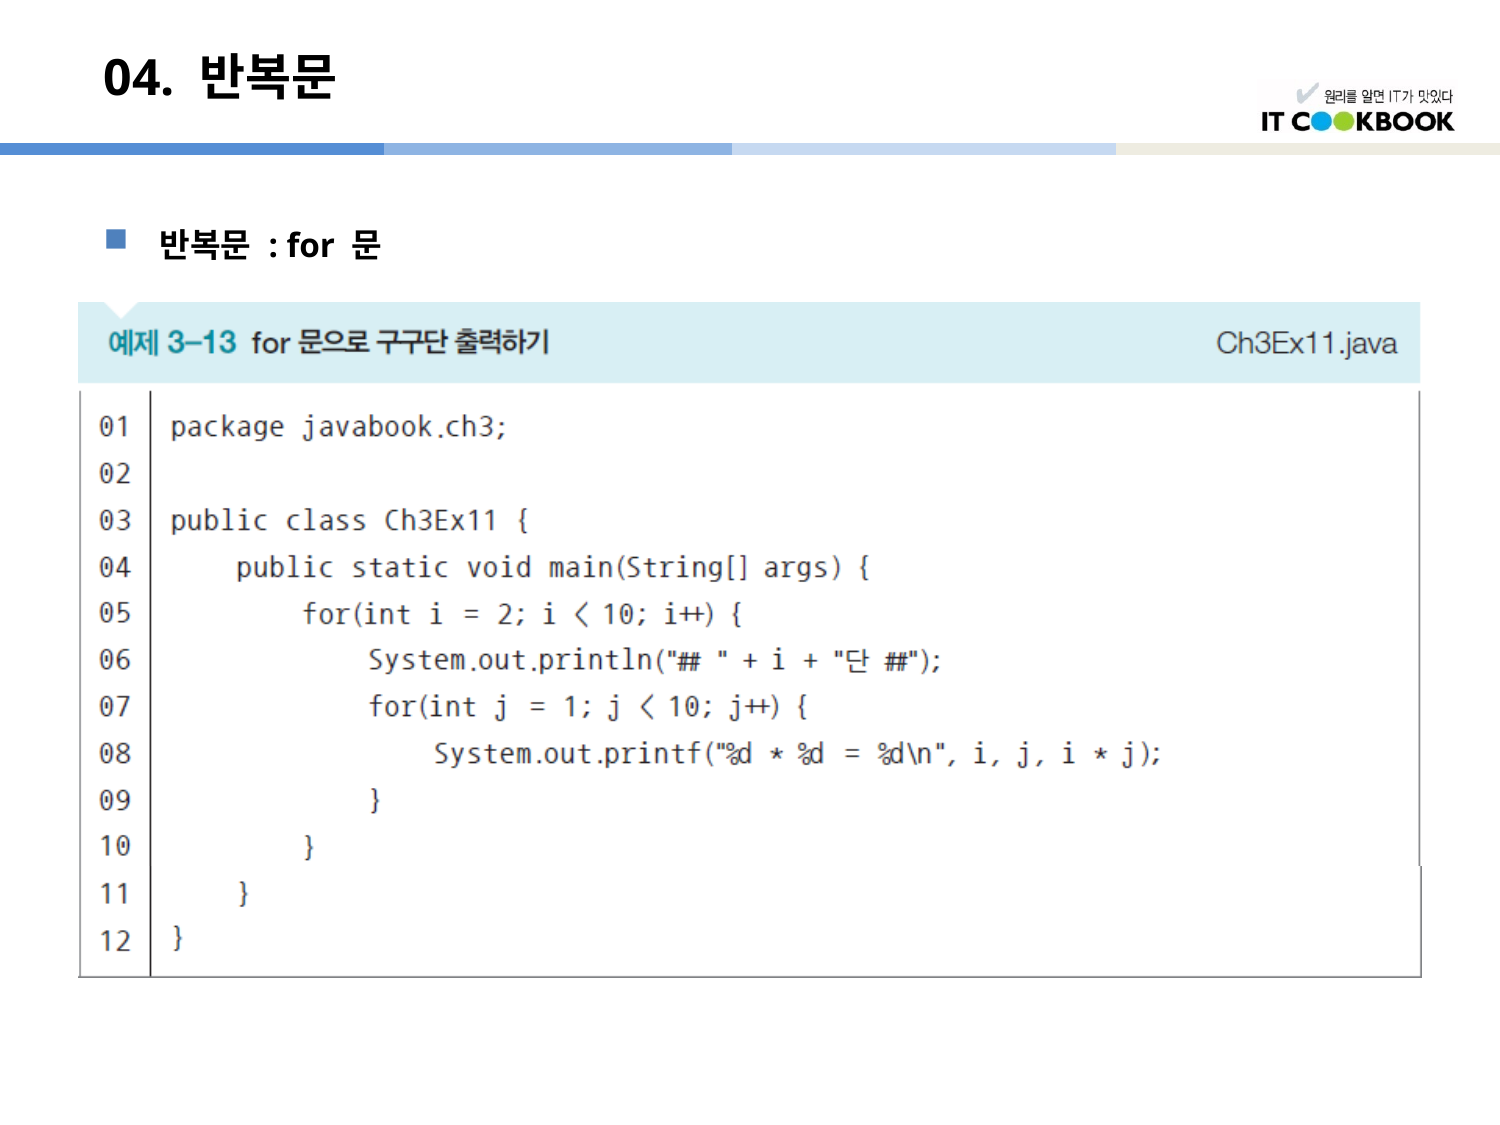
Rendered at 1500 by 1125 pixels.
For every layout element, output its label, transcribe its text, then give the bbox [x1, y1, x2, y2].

list 반복문 : for 문 [88, 196, 1436, 386]
picture [77, 302, 1423, 978]
picture [1257, 79, 1458, 133]
title 04. 반복문 [88, 30, 1211, 121]
